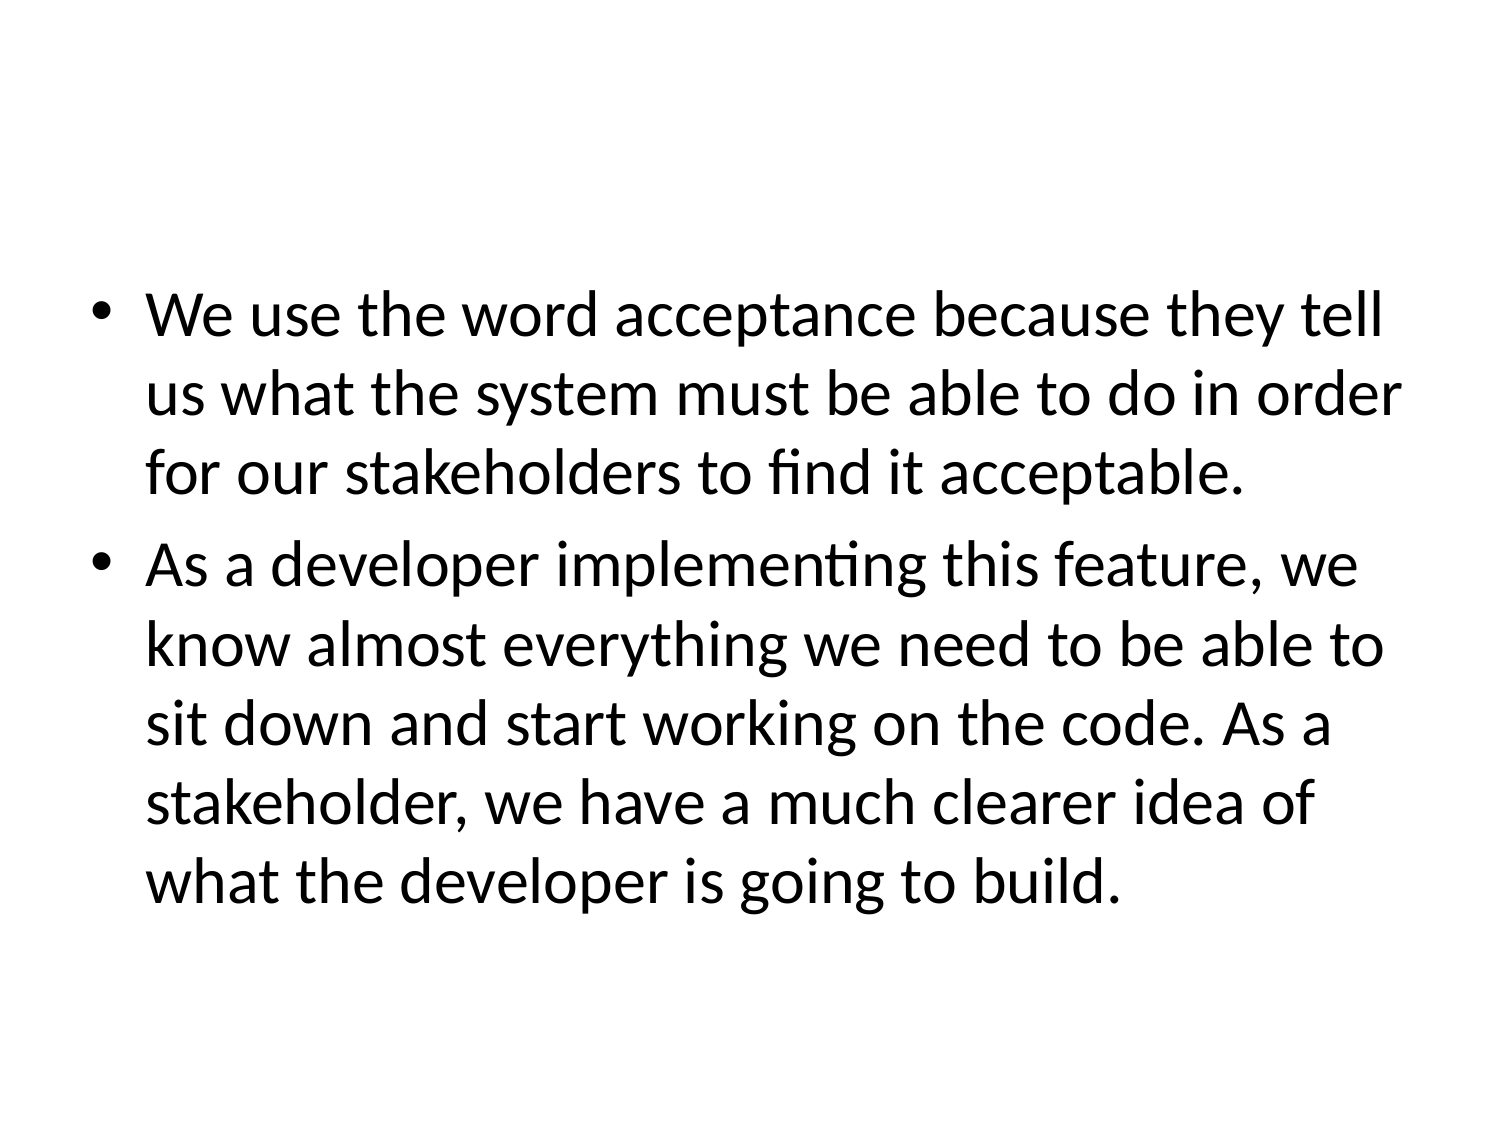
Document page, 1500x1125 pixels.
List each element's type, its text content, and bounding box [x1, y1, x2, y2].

list We use the word acceptance because they tell us what the system must be able to do in order for our stakeholders to find it acceptable. As a developer implementing this feature, we know almost everything we need to be able to sit down and start working on the code. As a stakeholder, we have a much clearer idea of what the developer is going to build. [75, 262, 1425, 1005]
